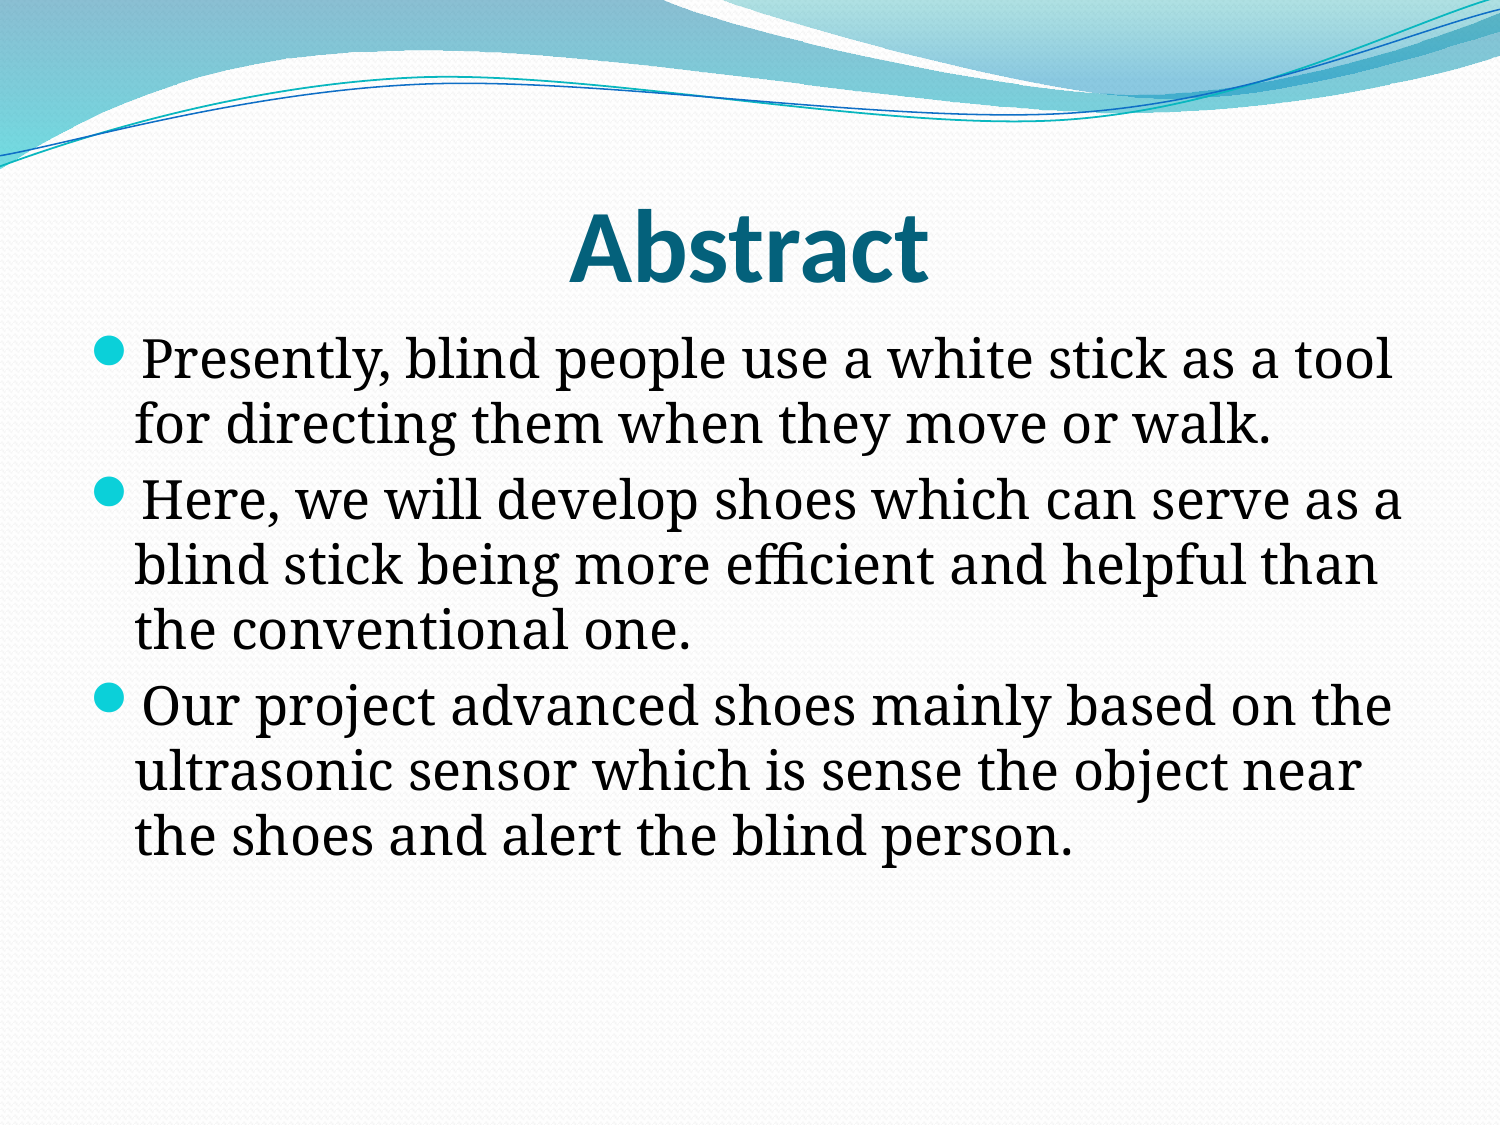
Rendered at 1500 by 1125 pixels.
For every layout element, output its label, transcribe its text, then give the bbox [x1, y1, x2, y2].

title Abstract [75, 115, 1425, 303]
list Presently, blind people use a white stick as a tool for directing them when they move or walk. Here, we will develop shoes which can serve as a blind stick being more efficient and helpful than the conventional one. Our project advanced shoes mainly based on the ultrasonic sensor which is sense the object near the shoes and alert the blind person. [75, 317, 1425, 1038]
